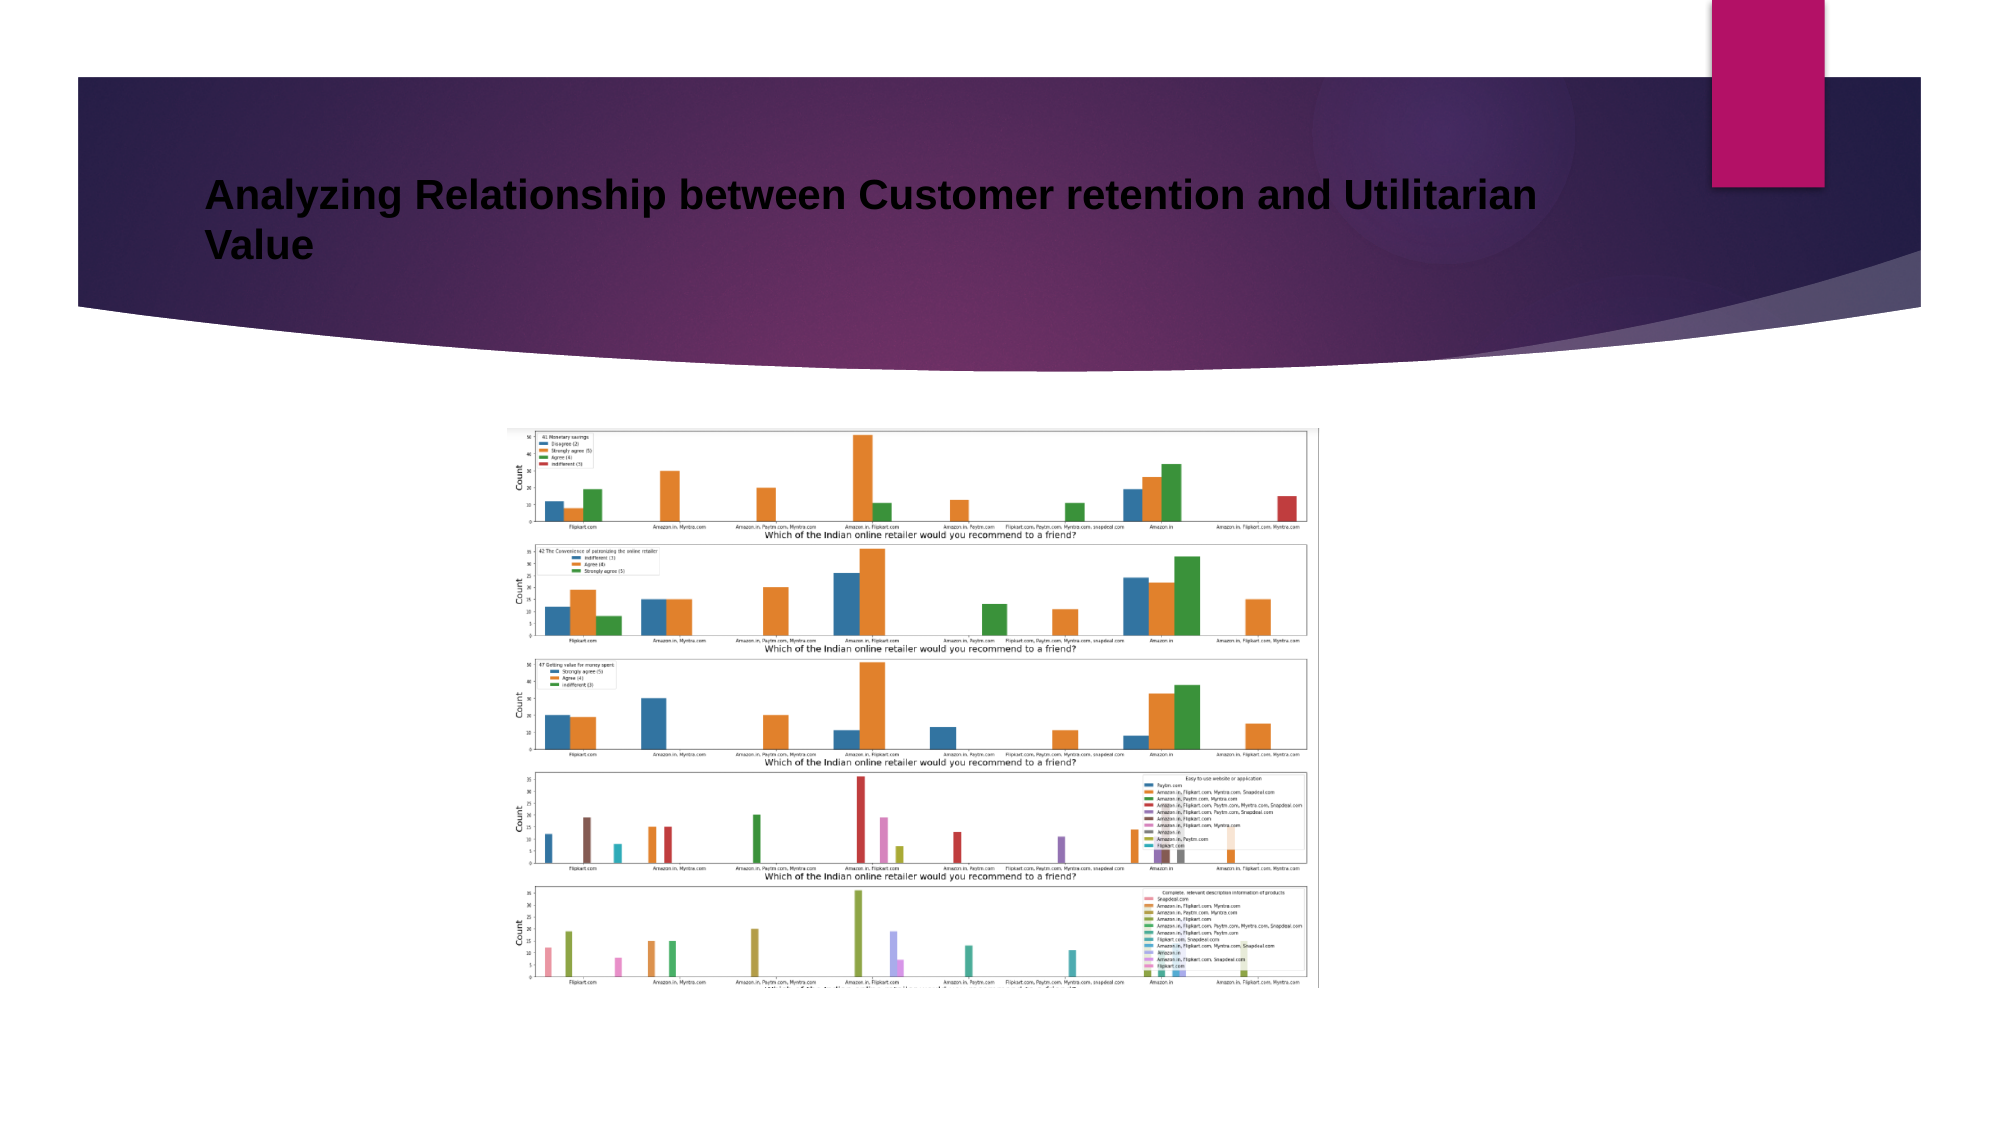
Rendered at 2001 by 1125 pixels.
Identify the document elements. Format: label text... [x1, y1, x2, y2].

title Analyzing Relationship between Customer retention and Utilitarian Value [189, 159, 1627, 276]
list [507, 426, 1320, 988]
